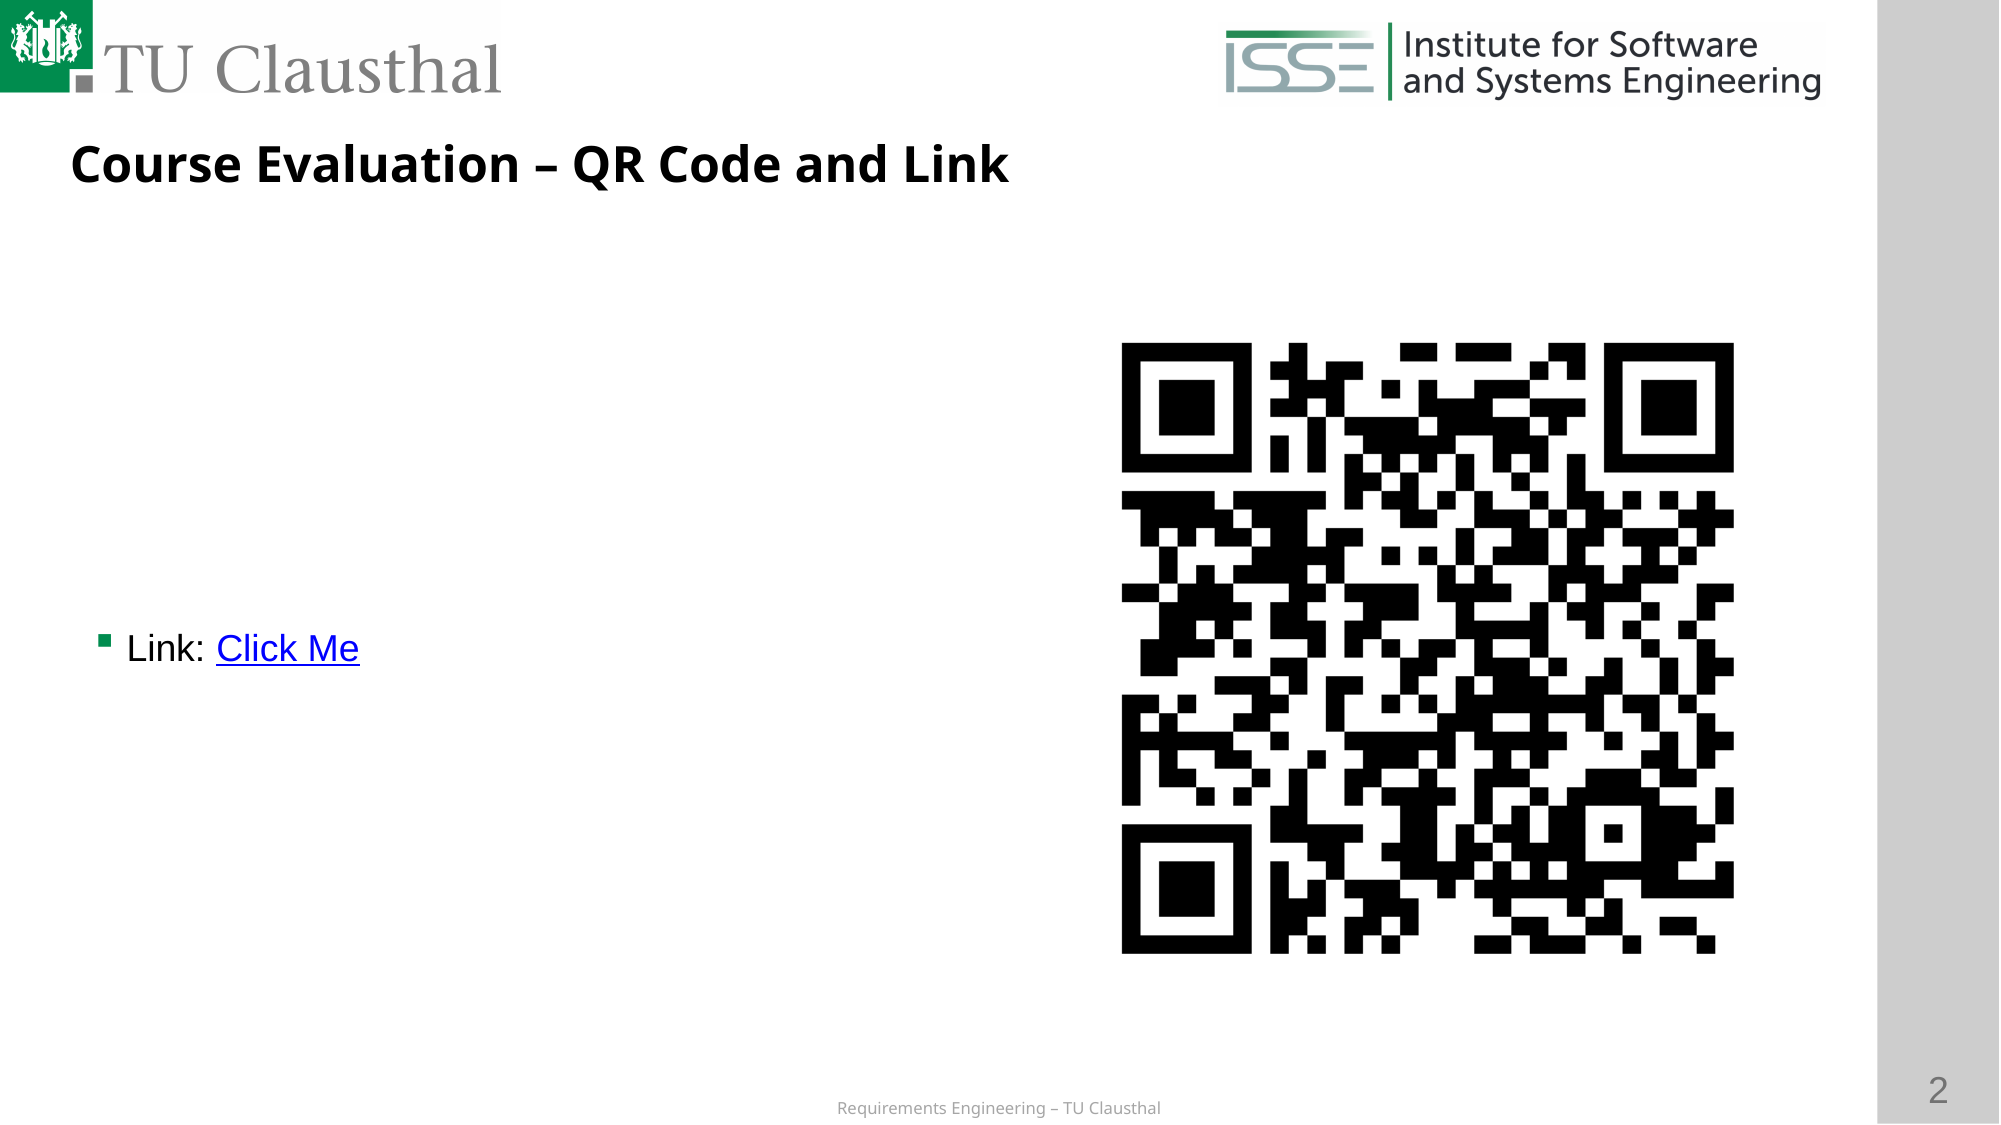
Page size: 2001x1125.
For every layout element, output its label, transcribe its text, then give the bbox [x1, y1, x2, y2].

picture [1218, 22, 1826, 107]
text_box [54, 208, 974, 1035]
text_box Link: Click Me [79, 233, 999, 1060]
picture [1085, 306, 1771, 992]
text_box Course Evaluation – QR Code and Link [54, 125, 1819, 208]
picture [0, 0, 501, 93]
